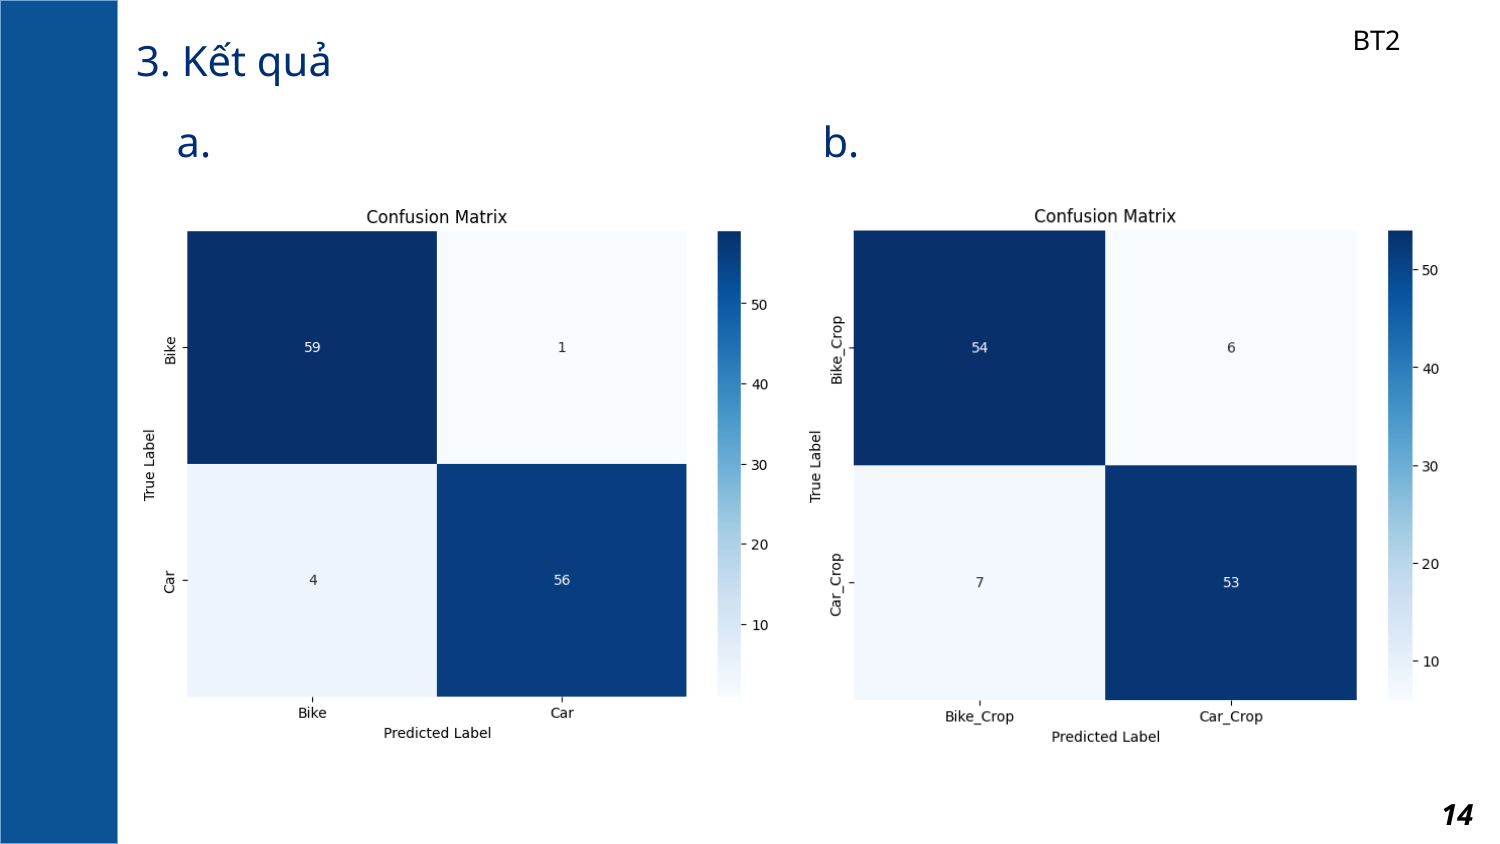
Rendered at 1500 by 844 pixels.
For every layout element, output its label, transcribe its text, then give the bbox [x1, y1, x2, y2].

text_box 3. Kết quả [121, 12, 705, 93]
text_box b. [807, 92, 989, 174]
text_box [0, 0, 118, 844]
text_box BT2 [1253, 0, 1500, 74]
text_box 14 [1414, 778, 1500, 844]
picture [134, 200, 776, 744]
text_box a. [161, 92, 343, 174]
picture [799, 198, 1450, 754]
